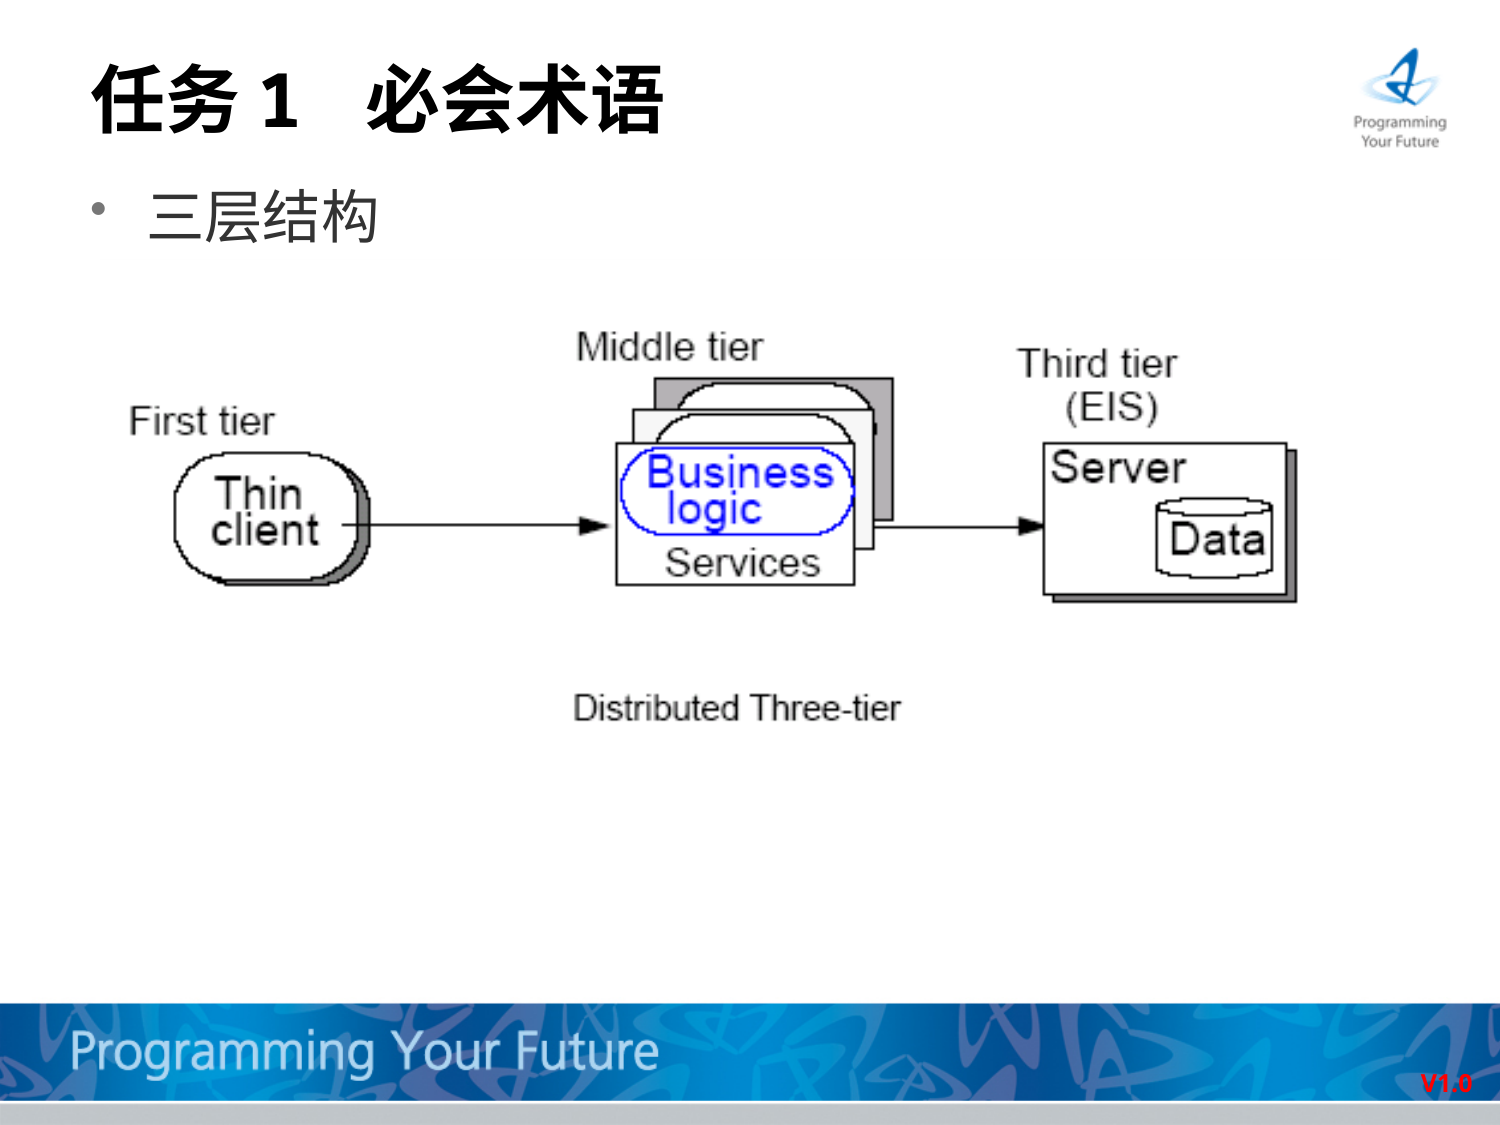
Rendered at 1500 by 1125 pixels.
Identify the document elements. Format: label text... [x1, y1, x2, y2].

picture [0, 997, 1500, 1125]
picture [100, 258, 1341, 823]
list 三层结构 [74, 172, 1412, 988]
title 任务1 必会术语 [74, 44, 1271, 162]
picture [1340, 42, 1461, 157]
